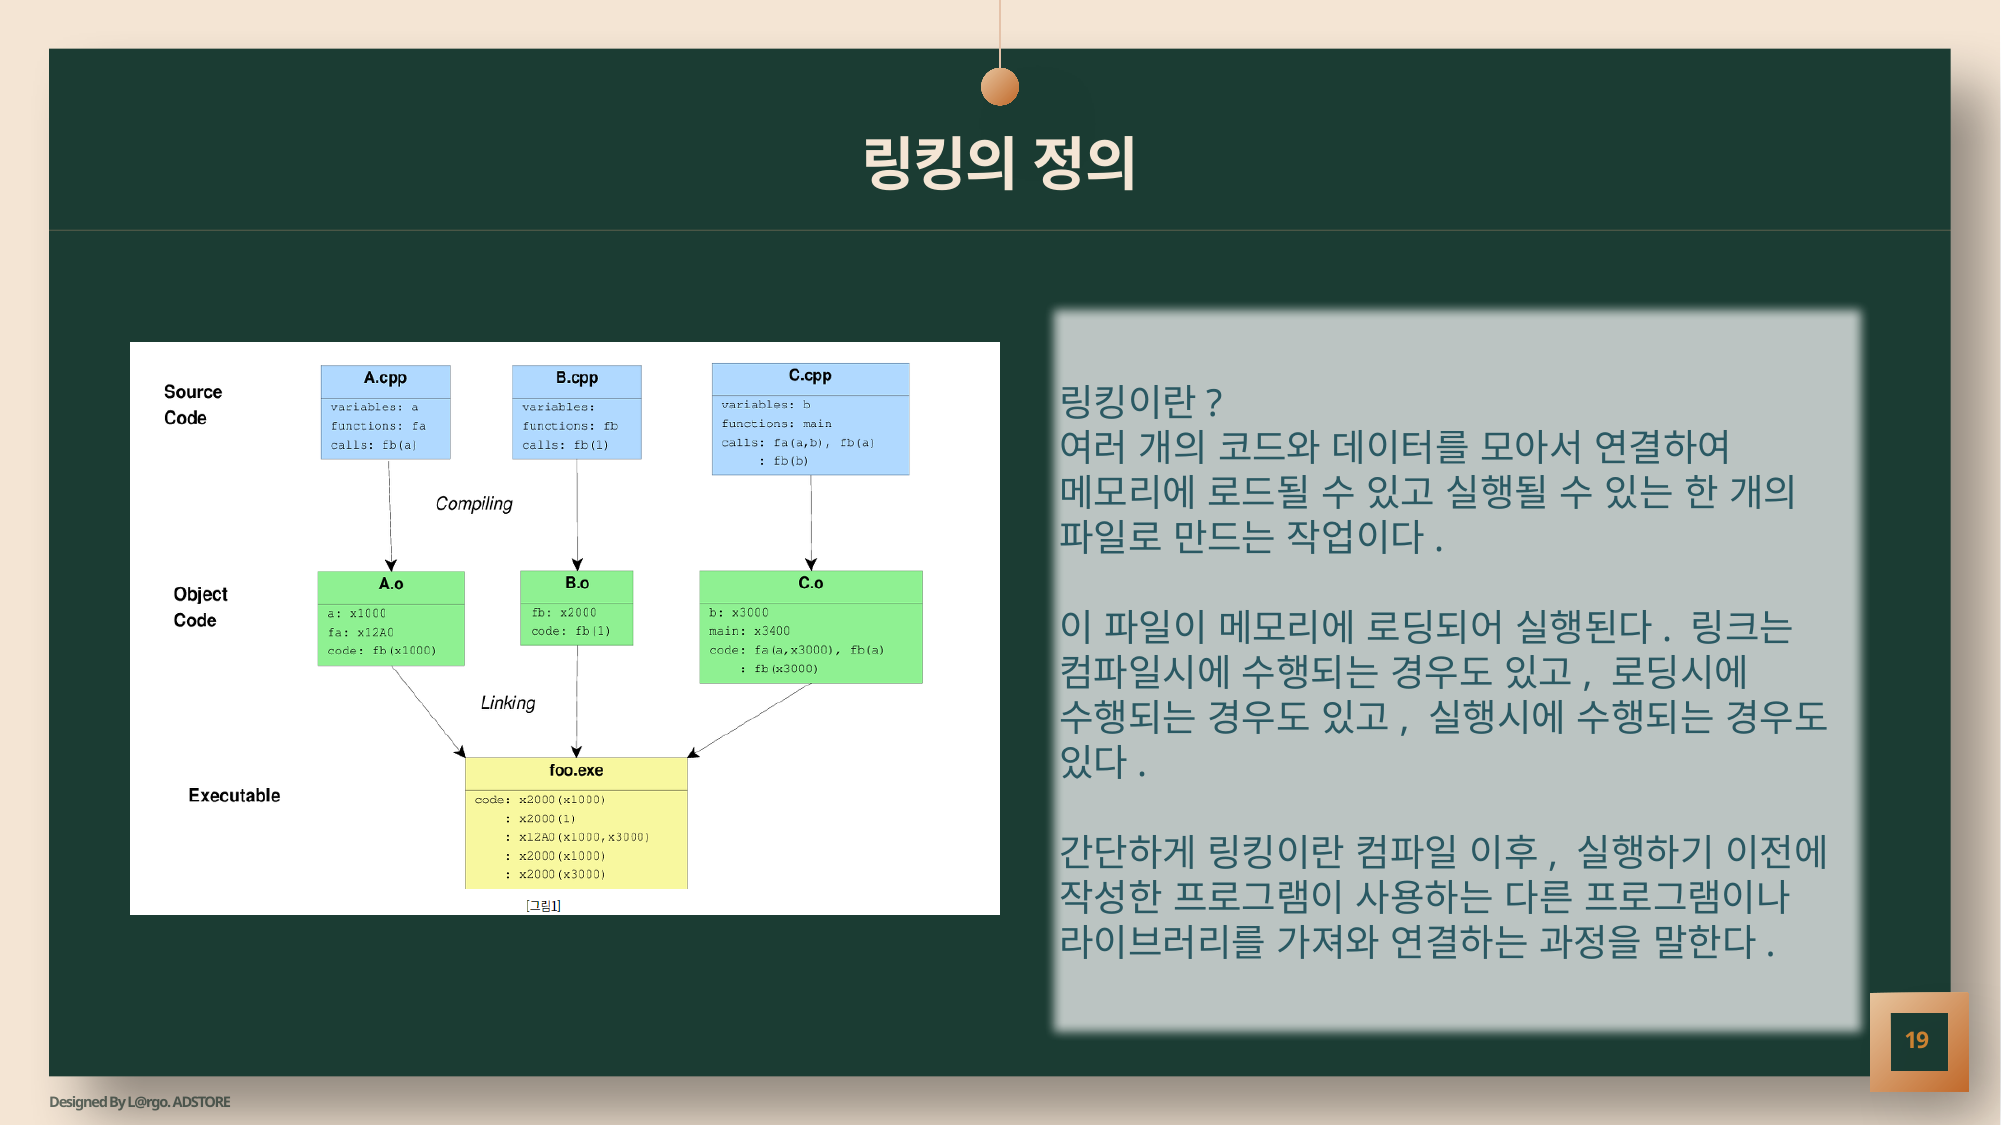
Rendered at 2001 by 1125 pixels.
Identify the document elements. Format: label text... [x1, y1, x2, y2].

title 링킹의 정의 [667, 115, 1333, 209]
slide_number 19 [1869, 1024, 1965, 1059]
text_box 링킹이란? 여러 개의 코드와 데이터를 모아서 연결하여 메모리에 로드될 수 있고 실행될 수 있는 한 개의 파일로 만드는 작업이다. 이 파일이 메모리에 로딩되어 실행된다. 링크는 컴파일시에 수행되는 경우도 있고, 로딩시에 수행되는 경우도 있고, 실행시에 수행되는 경우도 있다. 간단하게 링킹이란 컴파일 이후, 실행하기 이전에 작성한 프로그램이 사용하는 다른 프로그램이나 라이브러리를 가져와 연결하는 과정을 말한다. [1061, 317, 1854, 1026]
footer Designed By L@rgo. ADSTORE [49, 1076, 402, 1125]
picture [130, 342, 1001, 915]
